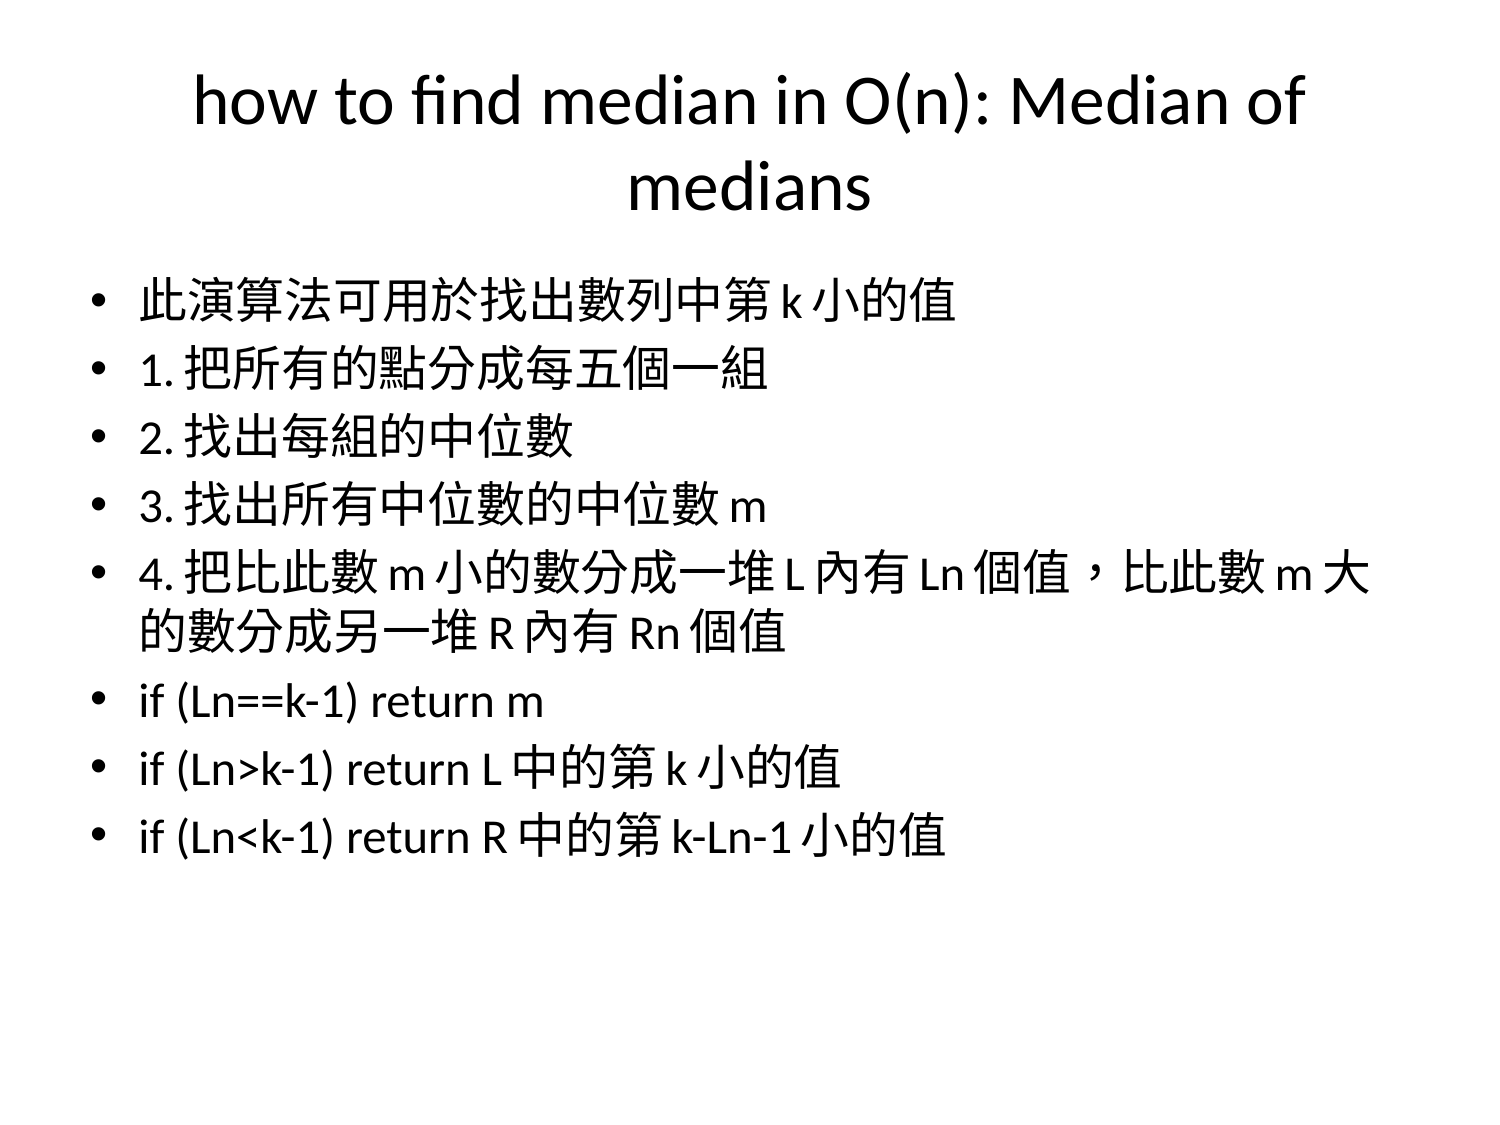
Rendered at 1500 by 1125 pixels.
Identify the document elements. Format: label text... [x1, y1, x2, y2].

list 此演算法可用於找出數列中第k小的值 1.把所有的點分成每五個一組 2.找出每組的中位數 3.找出所有中位數的中位數m 4.把比此數m小的數分成一堆L內有Ln個值，比此數m大的數分成另一堆R內有Rn個值 if (Ln==k-1) return m if (Ln>k-1) return L中的第k小的值 if (Ln<k-1) return R中的第k-Ln-1小的值 [75, 262, 1425, 1005]
title how to find median in O(n): Median of medians [75, 45, 1425, 233]
